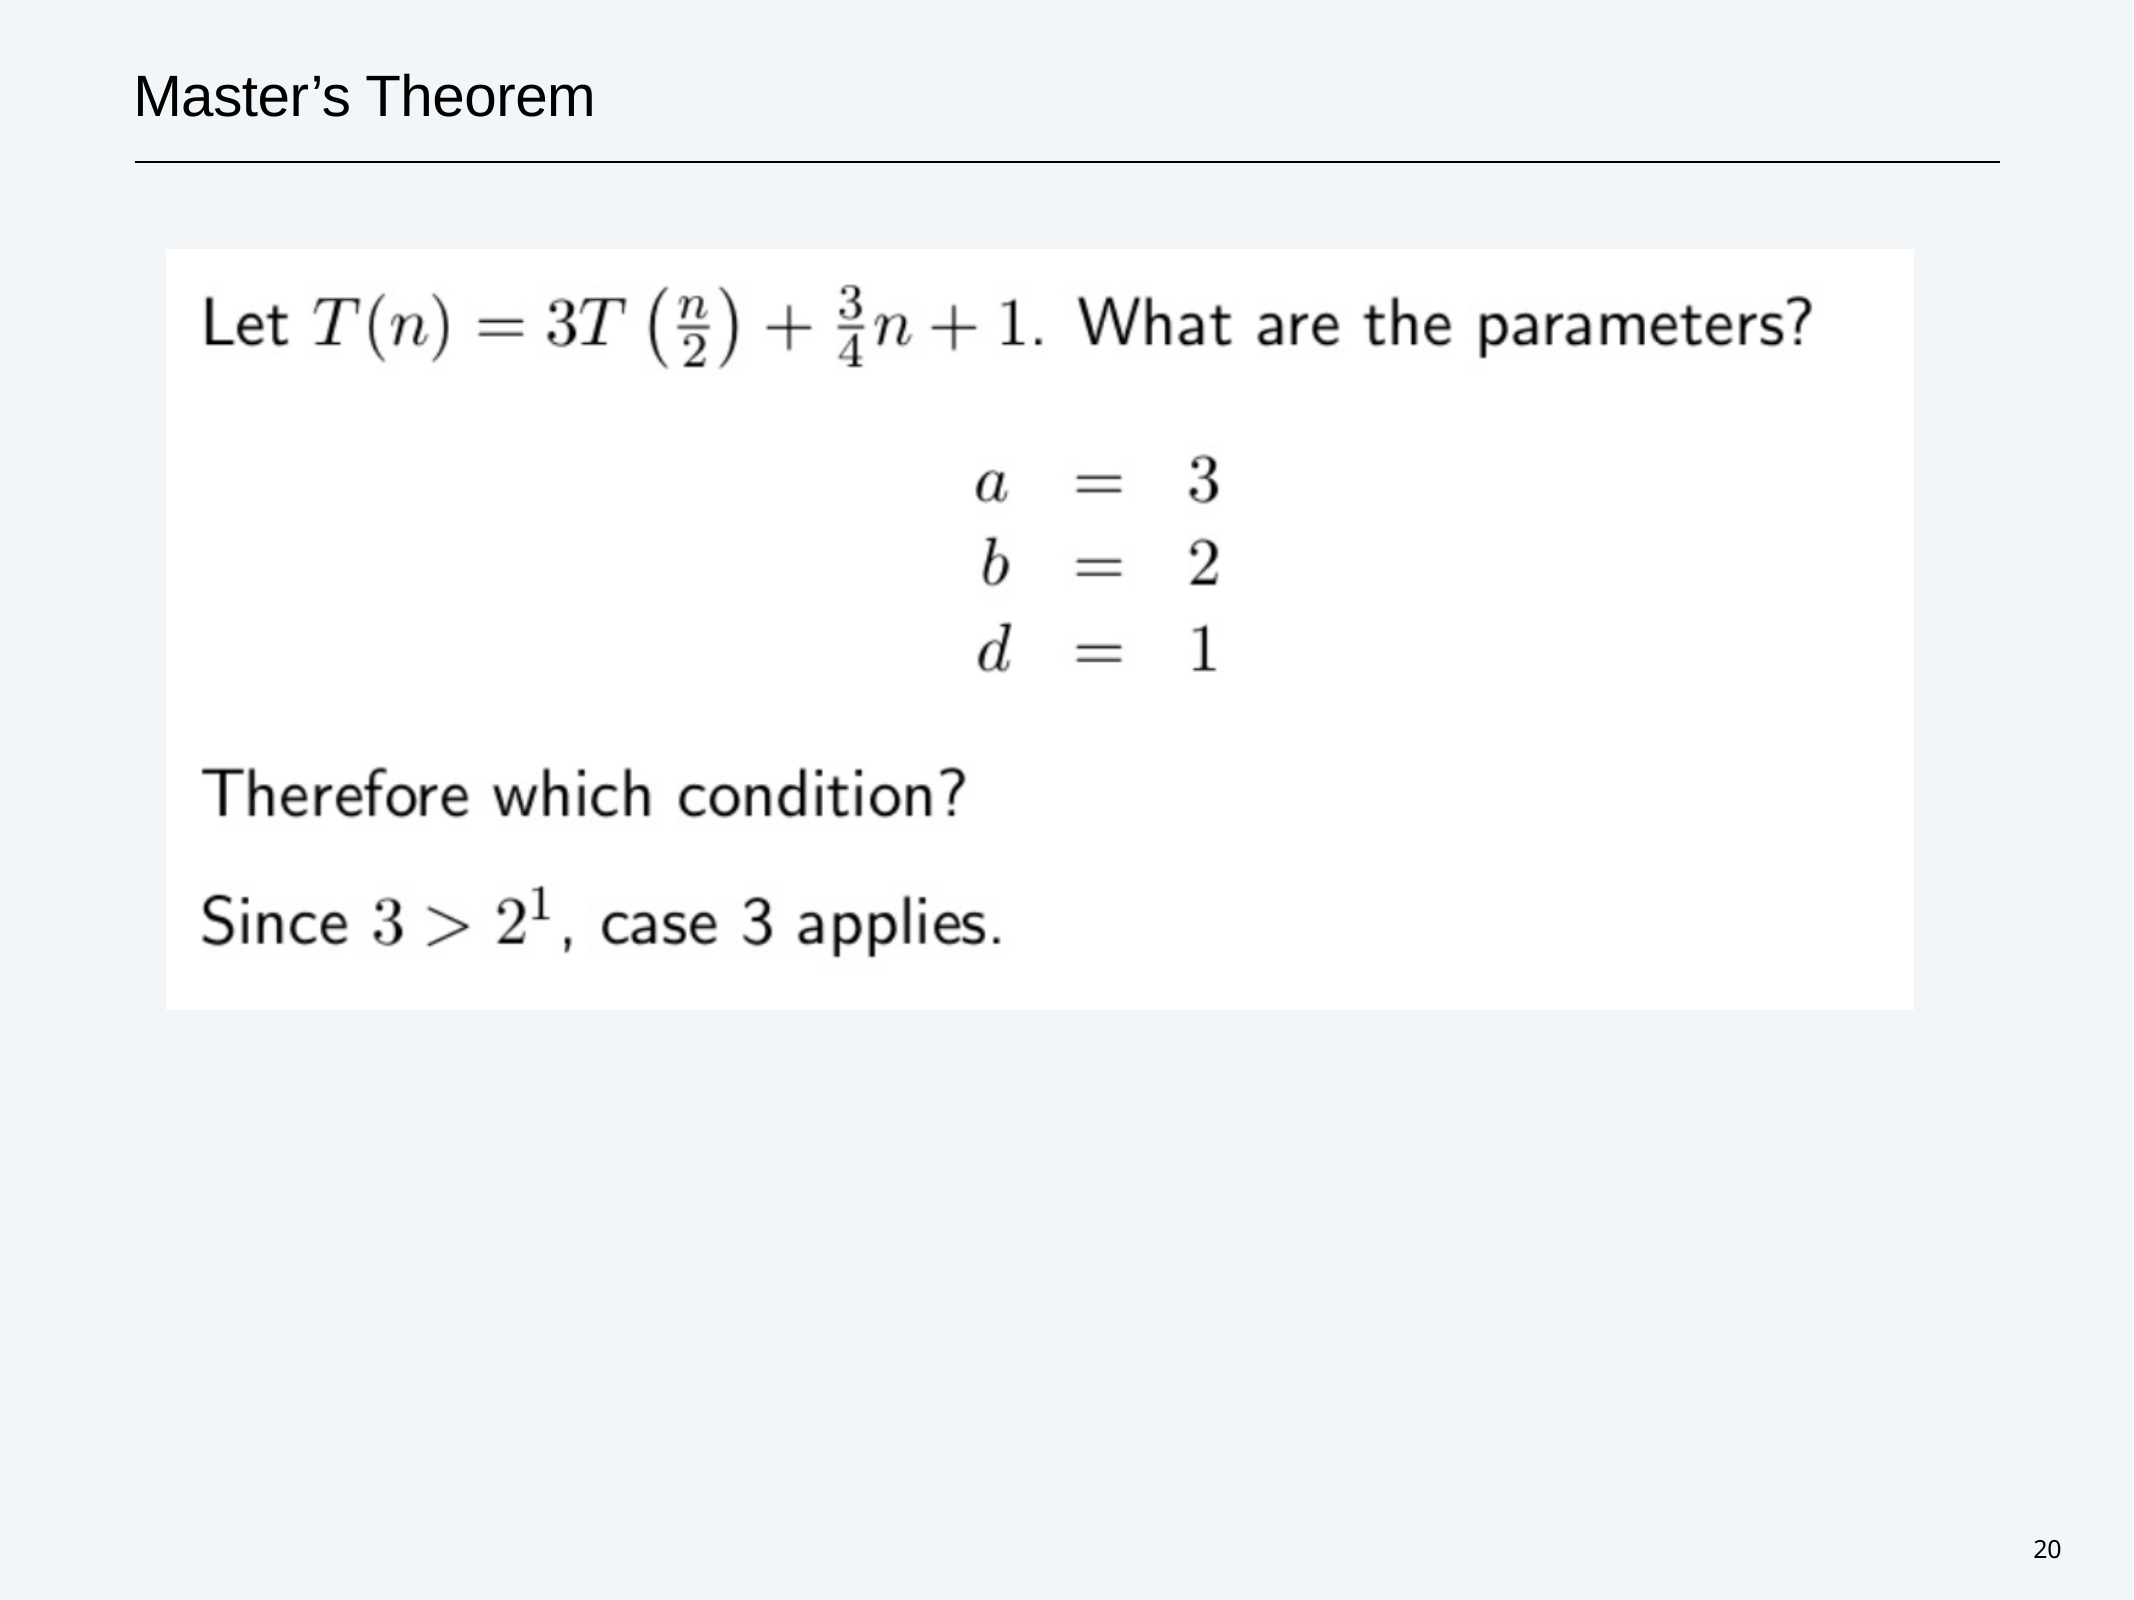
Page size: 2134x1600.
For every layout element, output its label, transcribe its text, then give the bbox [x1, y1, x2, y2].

slide_number 20 [2029, 1532, 2070, 1600]
title Master’s Theorem [131, 56, 1542, 326]
picture [166, 249, 1914, 1010]
